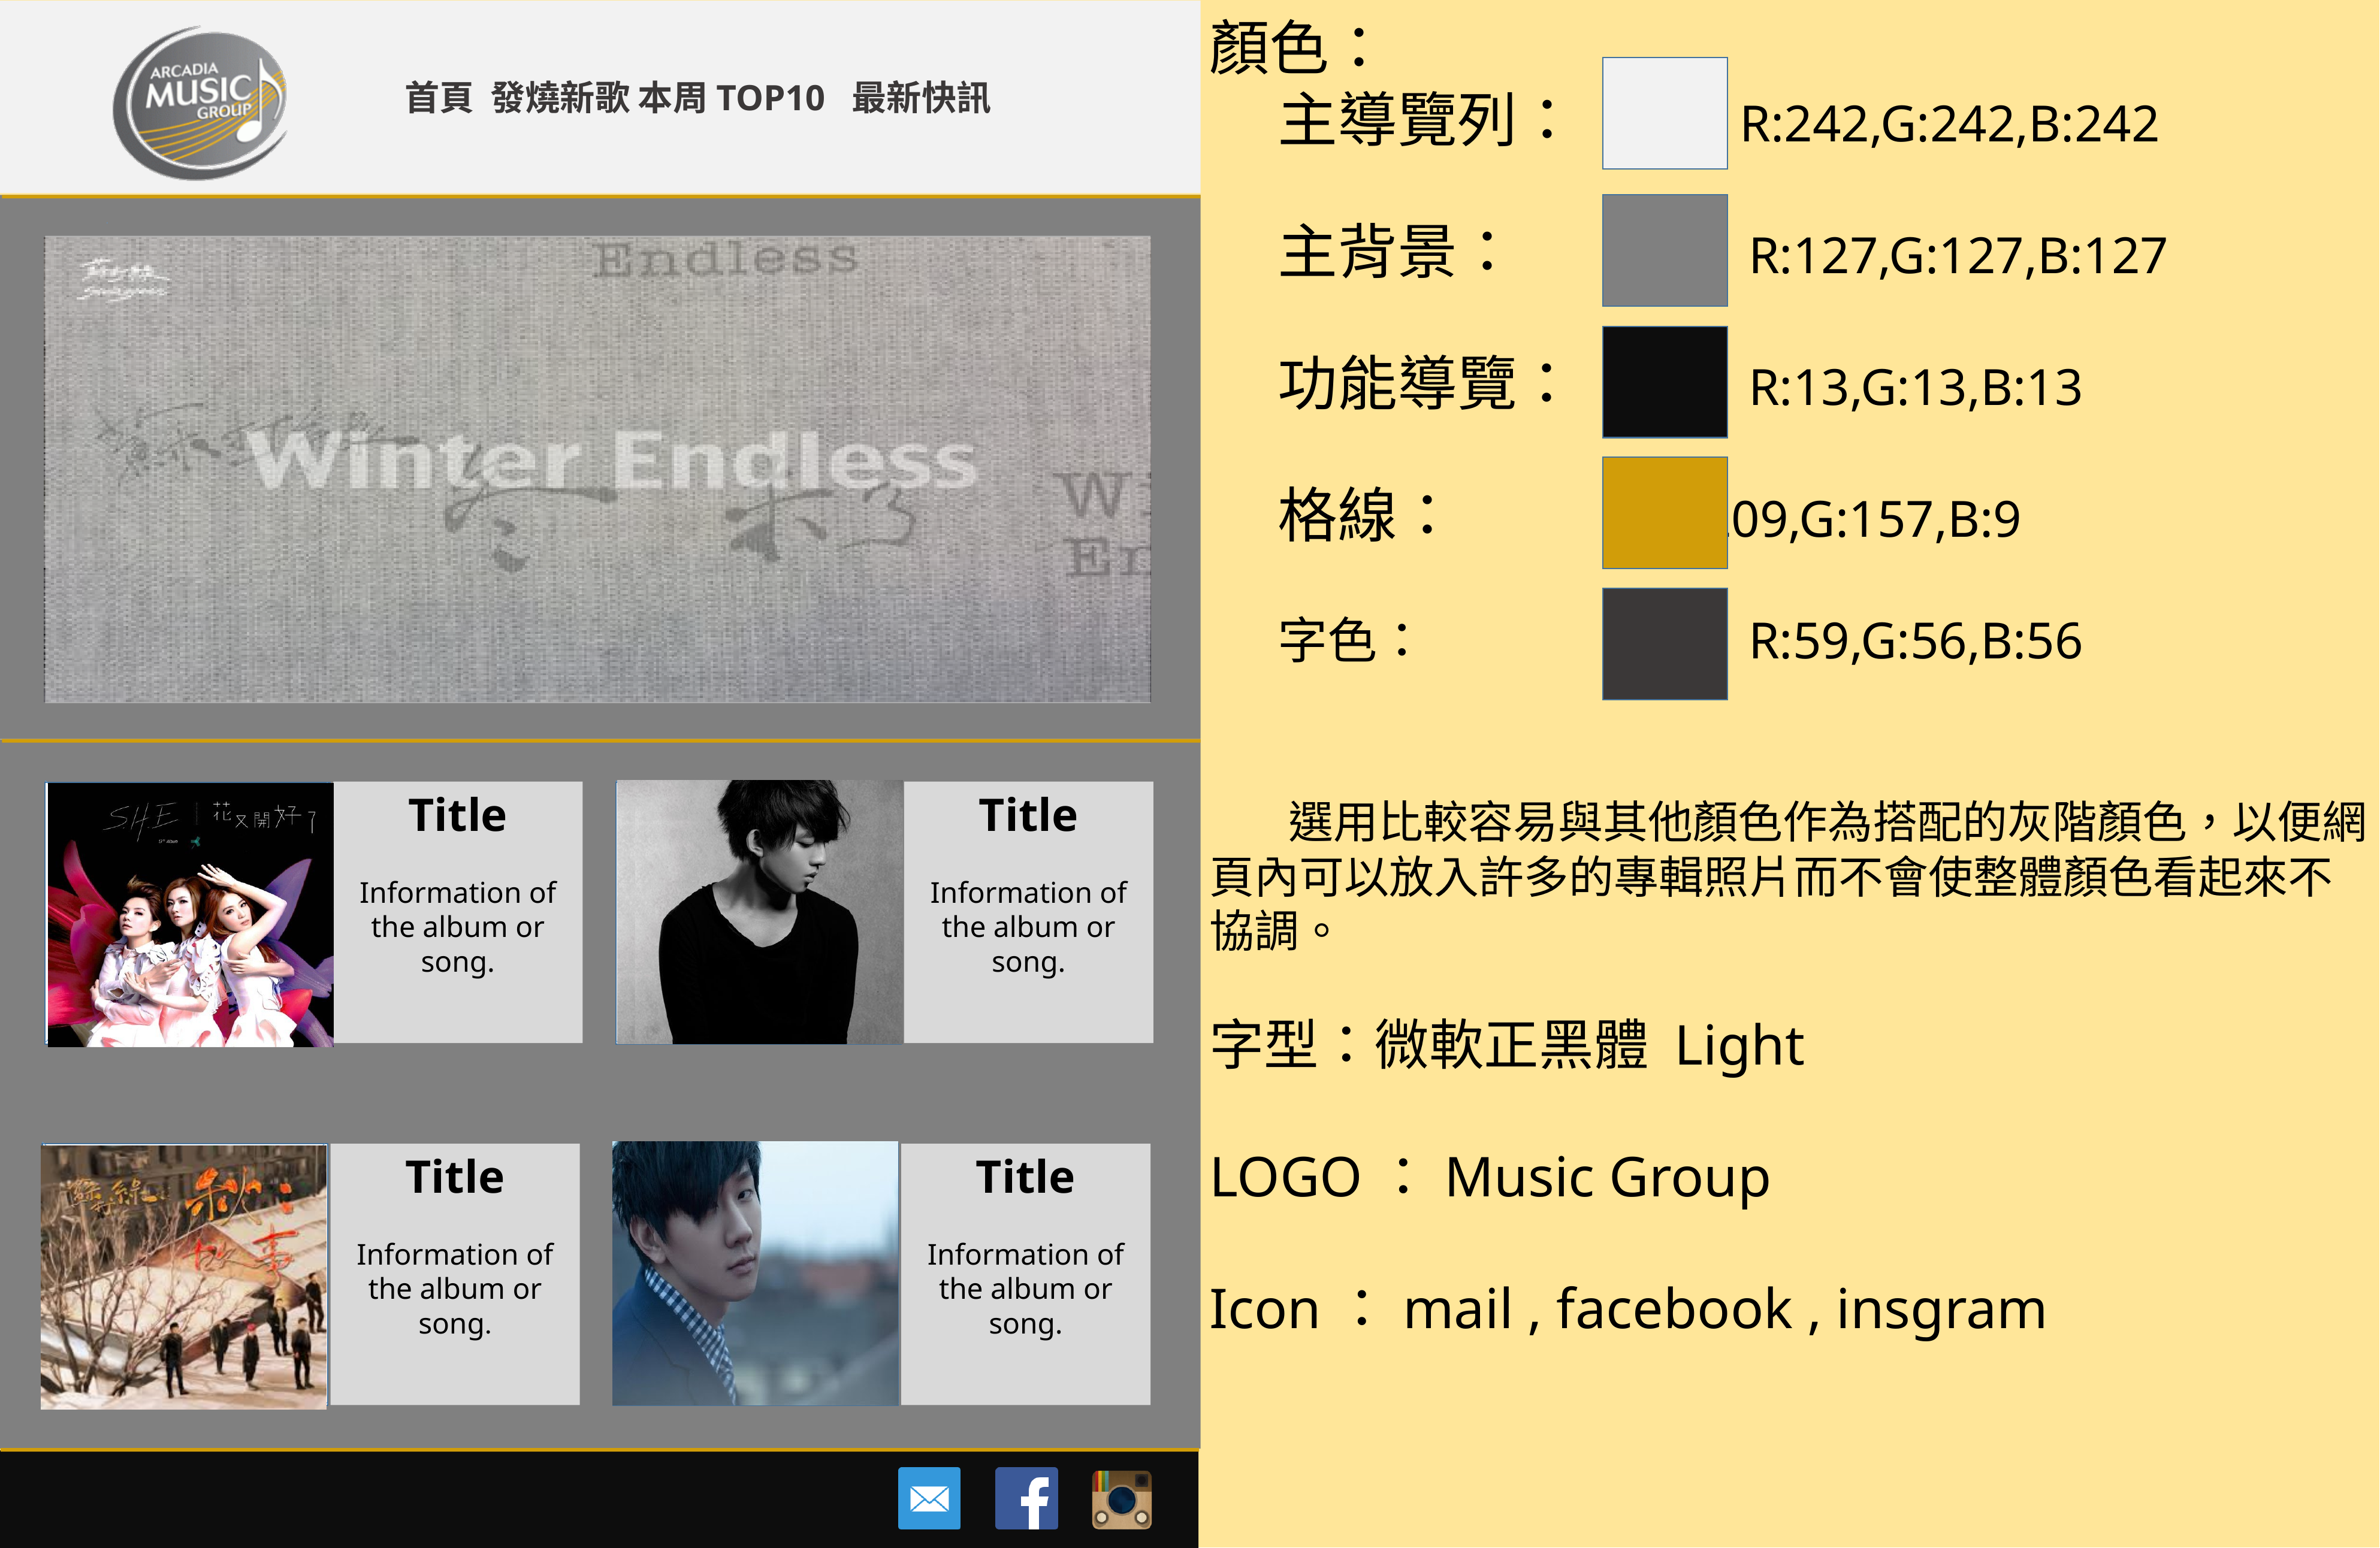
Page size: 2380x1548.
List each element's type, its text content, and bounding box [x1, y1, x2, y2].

text_box [1602, 326, 1728, 439]
text_box [1602, 456, 1728, 569]
text_box [1602, 57, 1728, 170]
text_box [0, 0, 1201, 1548]
text_box [1602, 588, 1728, 700]
text_box [1602, 194, 1728, 307]
text_box 顏色： 主導覽列： R:242,G:242,B:242 主背景： R:127,G:127,B:127 功能導覽： R:13,G:13,B:13 格線： R:209,G:157,B:9 字色： R:59,G:56,B:56 選用比較容易與其他顏色作為搭配的灰階顏色，以便網頁內可以放入許多的專輯照片而不會使整體顏色看起來不協調。 字型：微軟正黑體 Light LOGO：Music Group Icon：mail , facebook , insgram [1201, 5, 2380, 1548]
